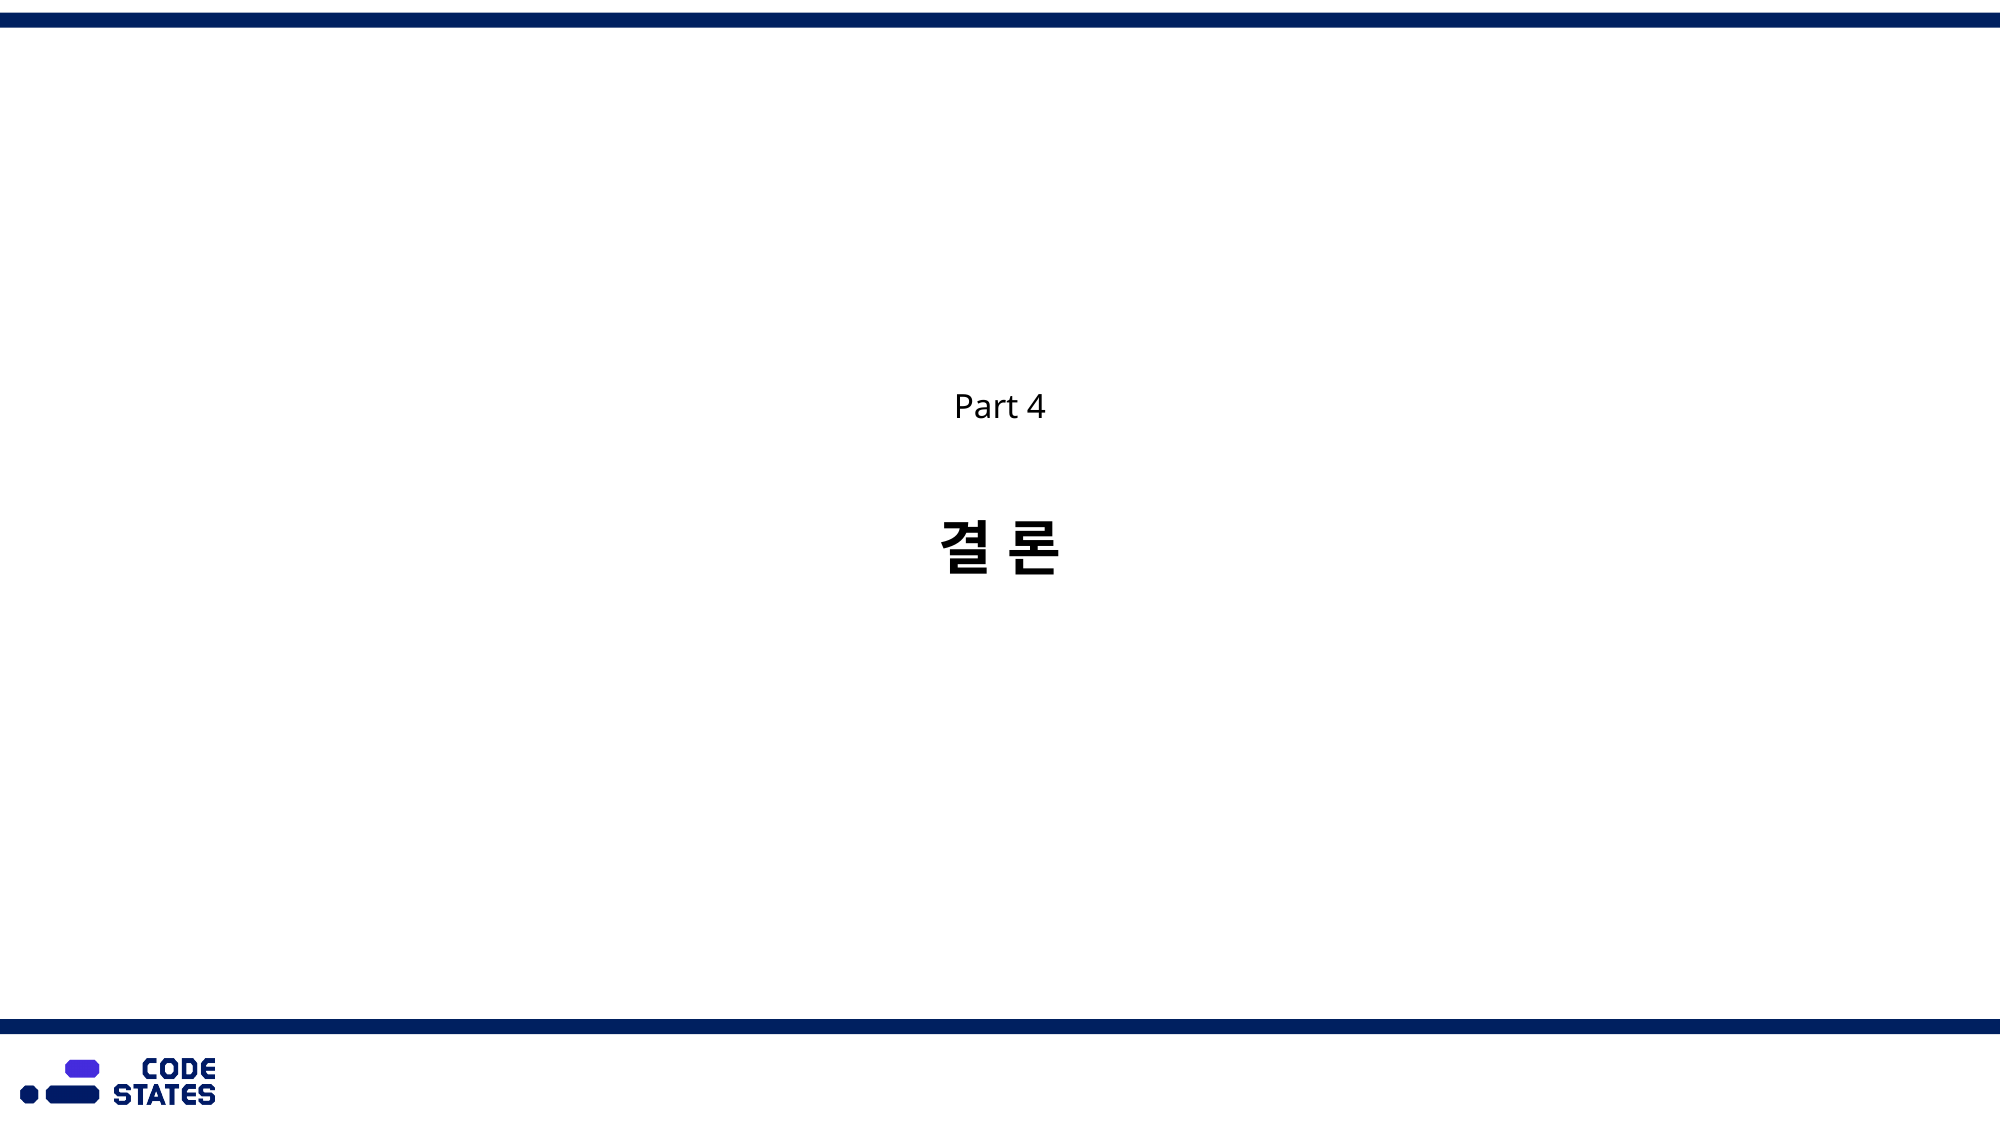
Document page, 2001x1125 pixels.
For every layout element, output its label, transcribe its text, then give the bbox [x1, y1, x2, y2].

text_box 결 론 [0, 432, 2000, 589]
picture [20, 1058, 215, 1105]
text_box [0, 12, 2000, 29]
text_box [0, 1018, 2000, 1035]
text_box Part 4 [0, 337, 2000, 432]
